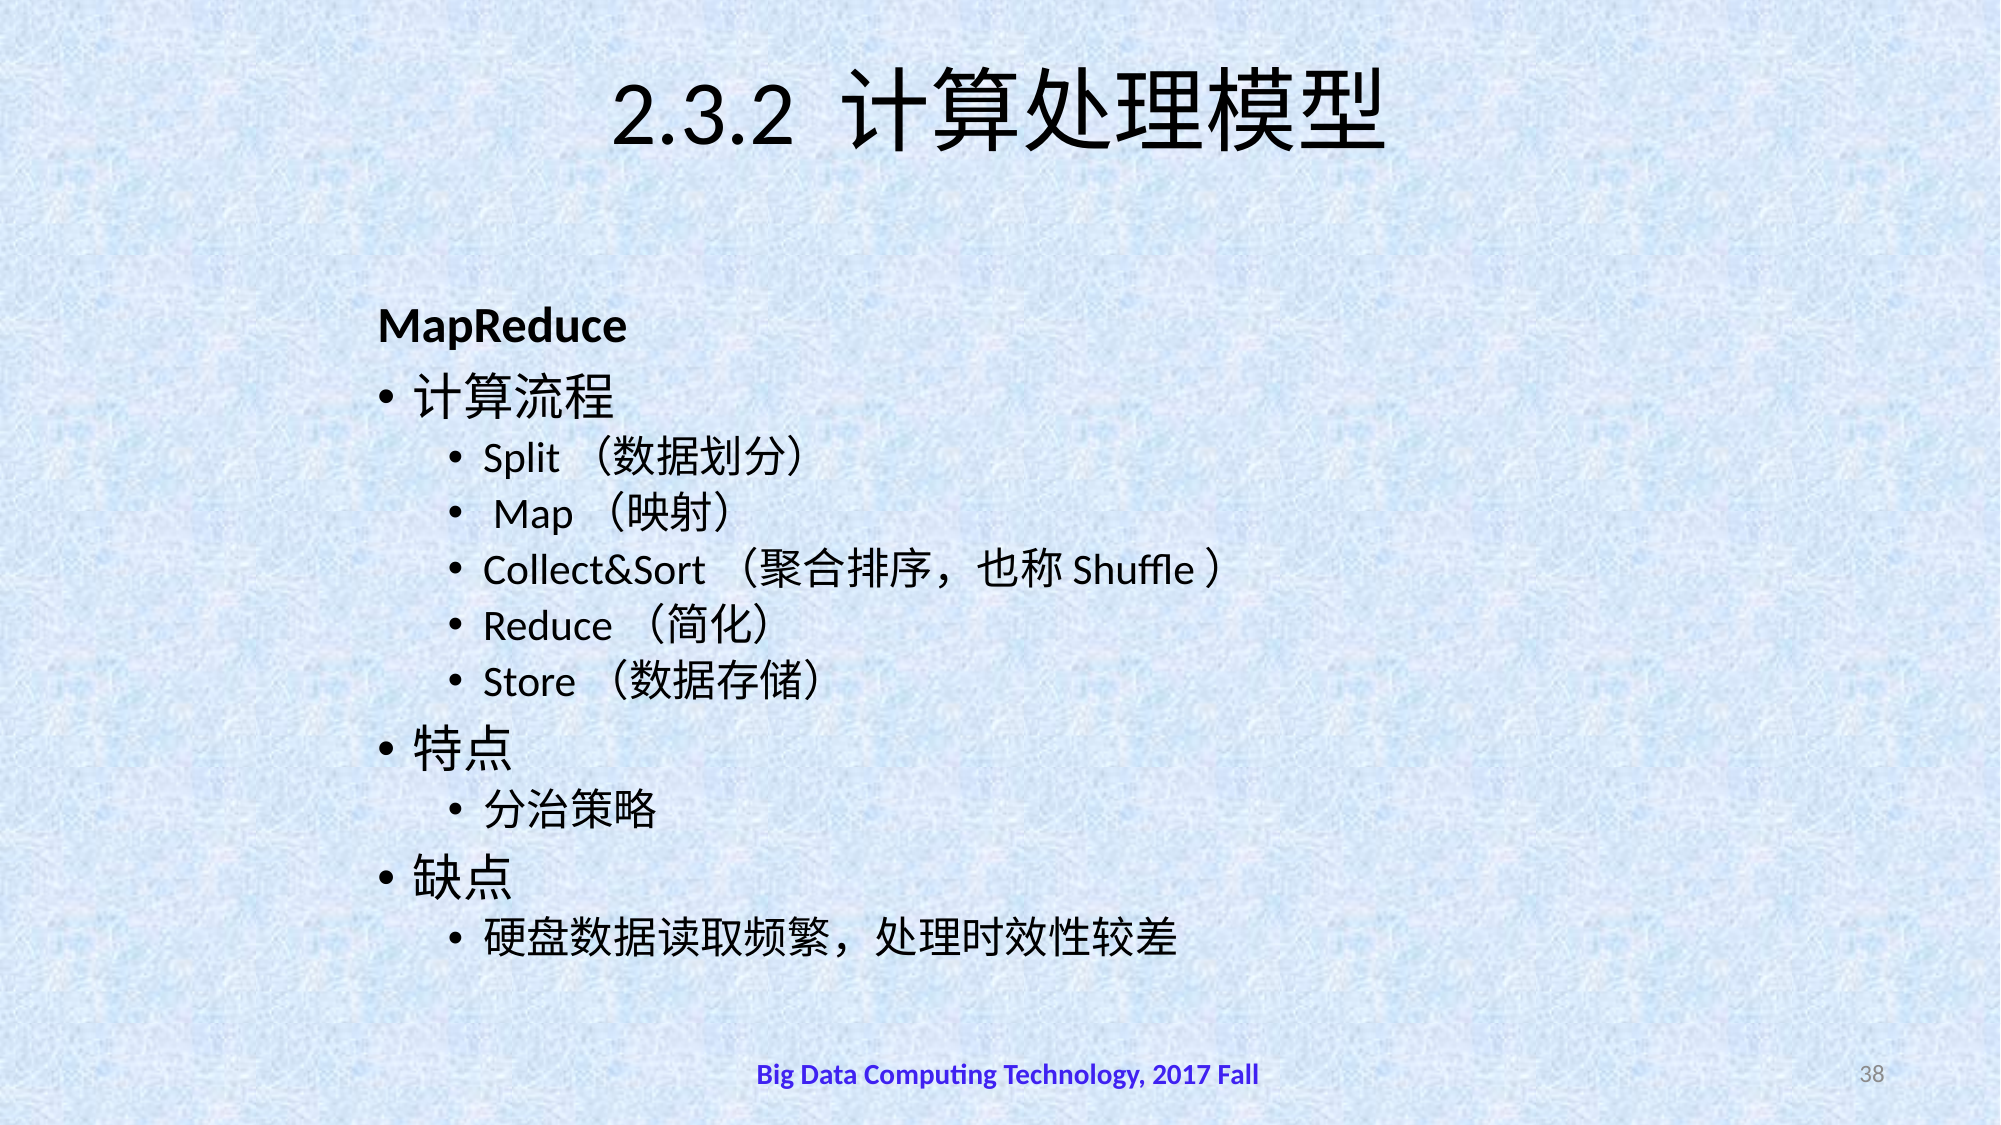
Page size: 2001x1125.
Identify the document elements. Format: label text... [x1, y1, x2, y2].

text_box MapReduce 计算流程 Split（数据划分） Map（映射） Collect&Sort（聚合排序，也称Shuffle） Reduce（简化） Store（数据存储） 特点 分治策略 缺点 硬盘数据读取频繁，处理时效性较差 [362, 291, 1638, 975]
title 2.3.2 计算处理模型 [99, 45, 1900, 233]
footer Big Data Computing Technology, 2017 Fall [633, 1042, 1384, 1103]
picture [0, 0, 2001, 1125]
slide_number 38 [1433, 1042, 1900, 1103]
